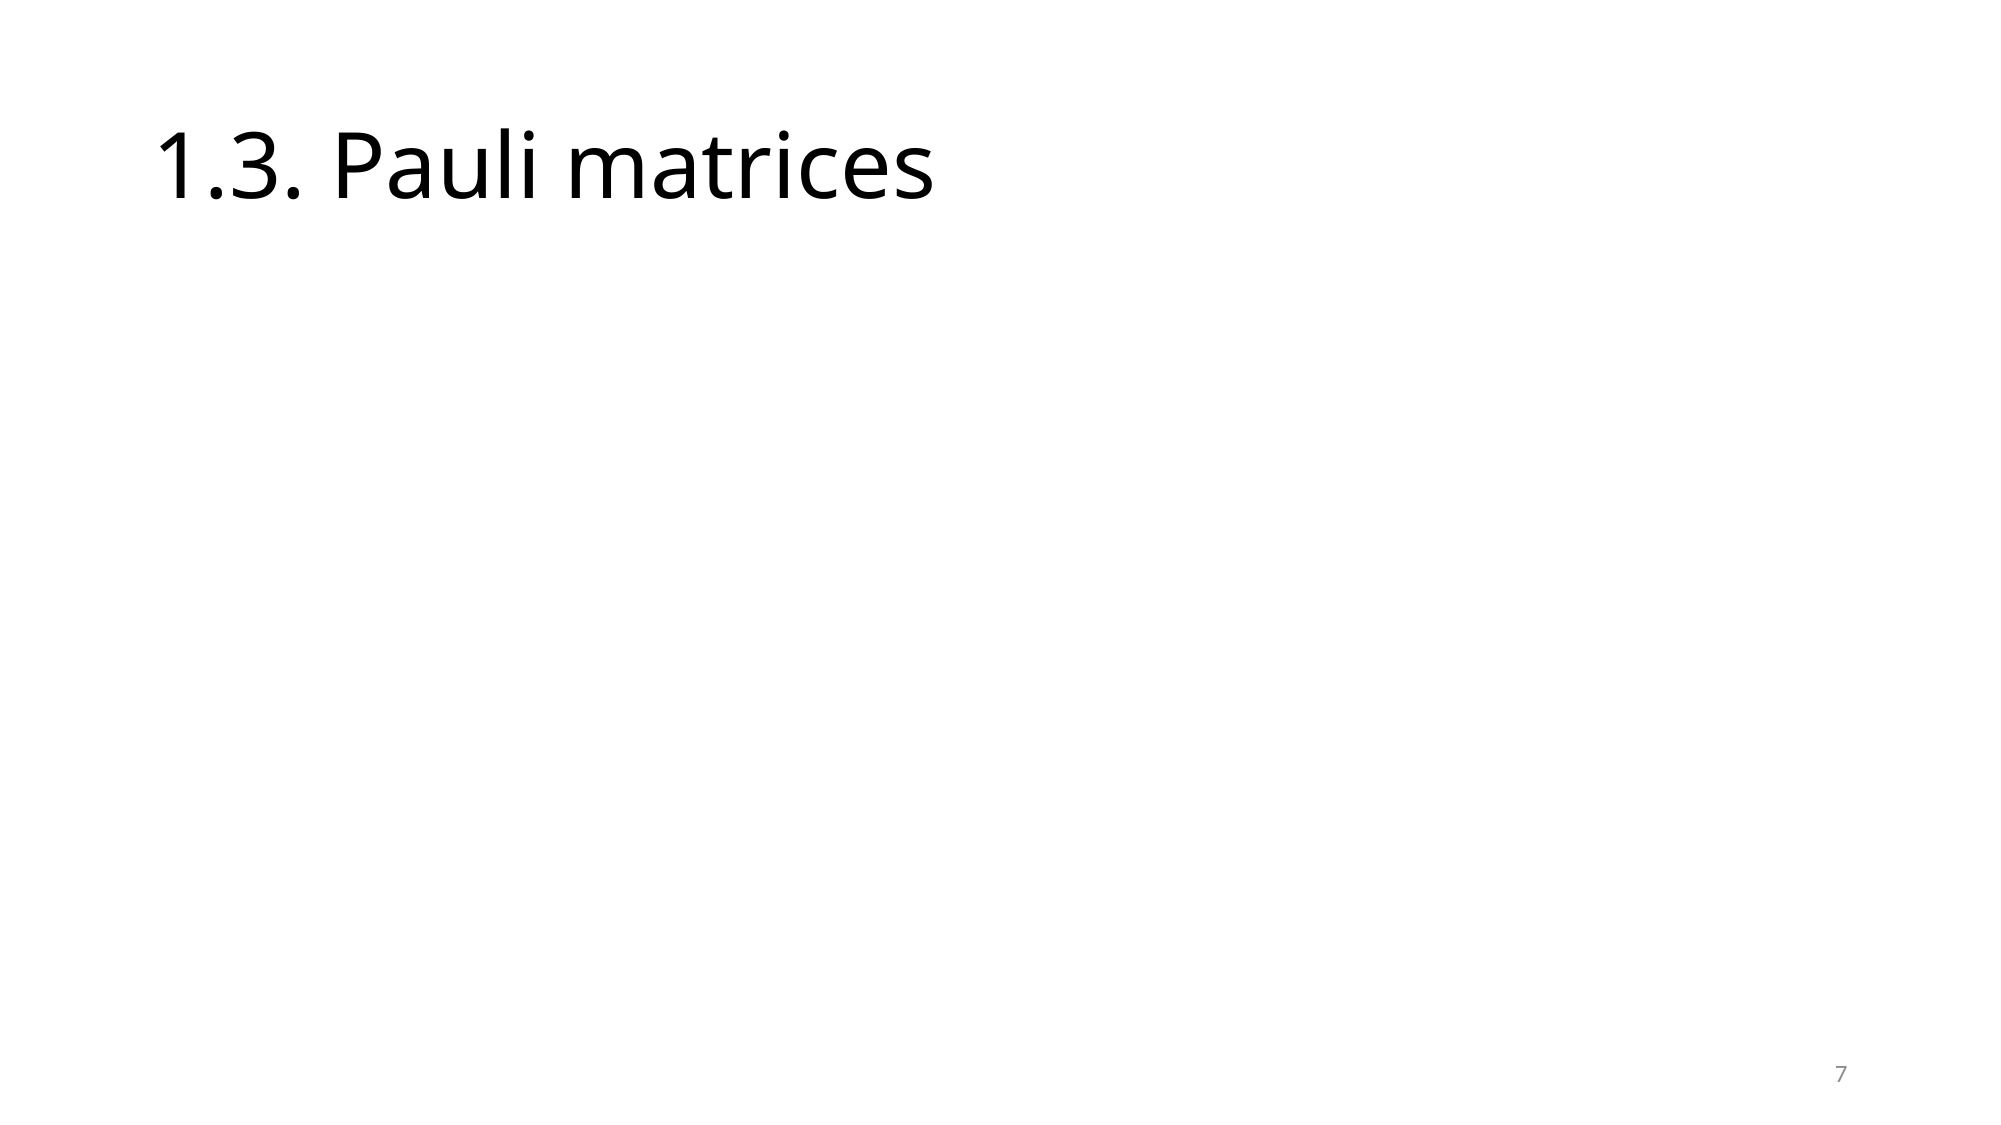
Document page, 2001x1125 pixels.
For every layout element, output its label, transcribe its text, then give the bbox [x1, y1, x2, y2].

slide_number 7 [1412, 1042, 1863, 1103]
title 1.3. Pauli matrices [137, 59, 1863, 278]
